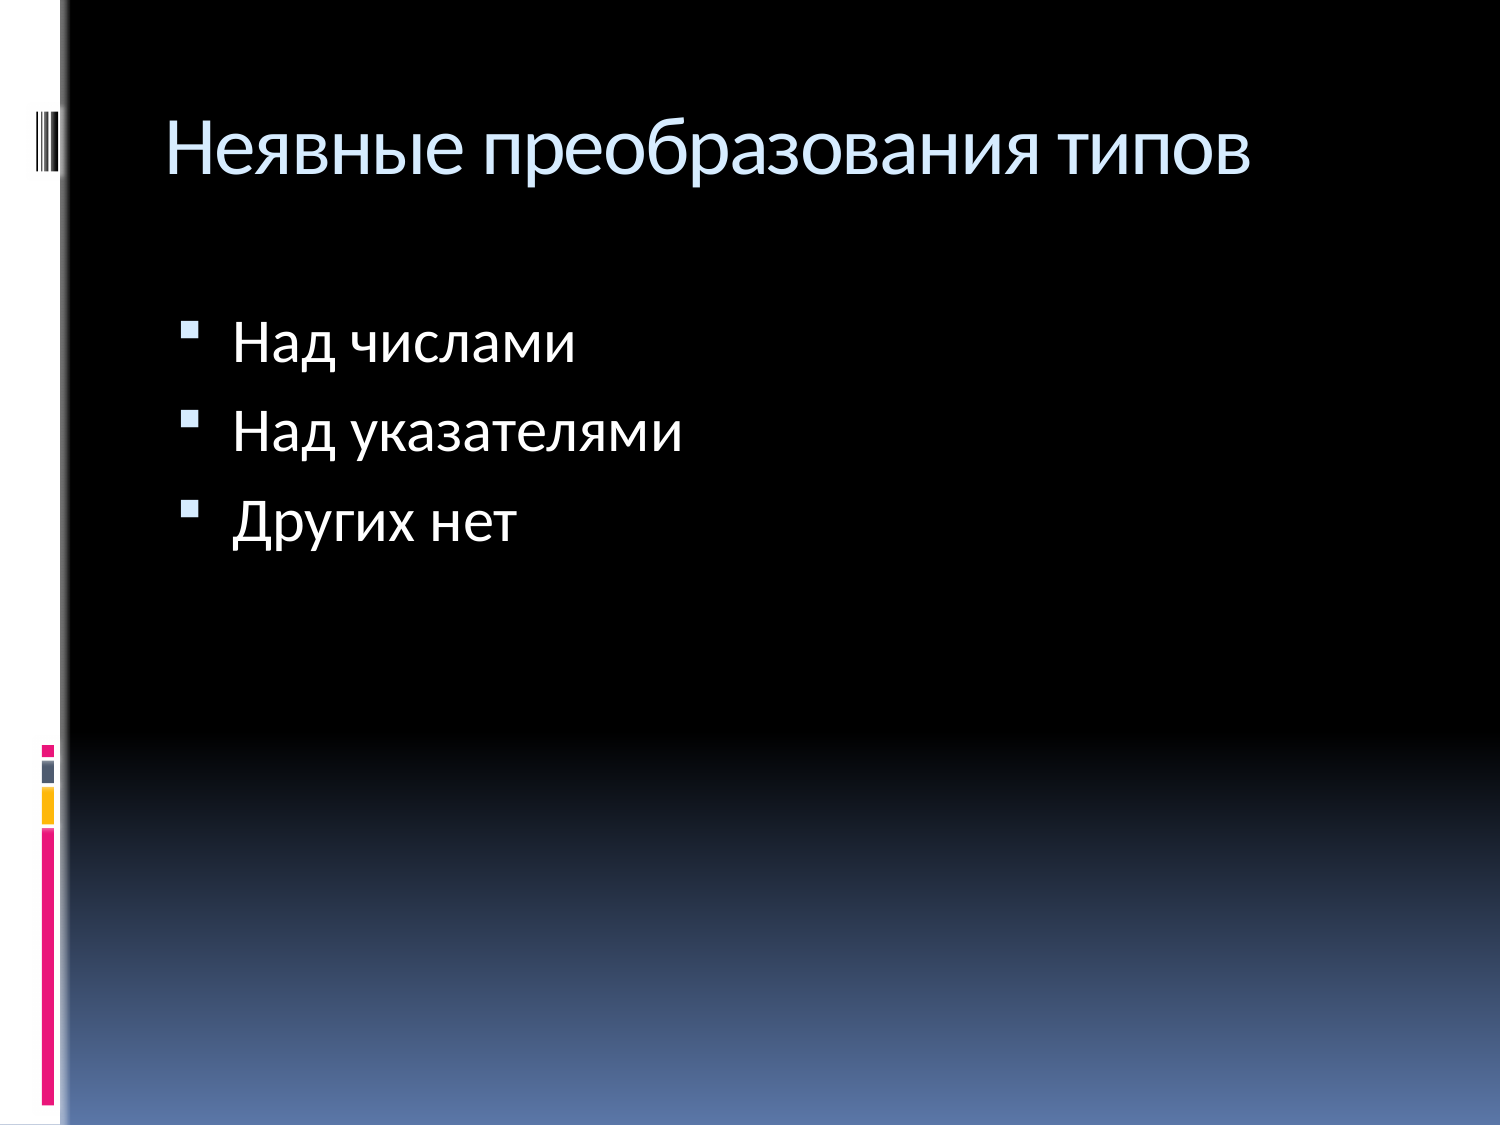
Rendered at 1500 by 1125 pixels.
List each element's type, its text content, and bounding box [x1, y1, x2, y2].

title Неявные преобразования типов [150, 83, 1425, 234]
list Над числами Над указателями Других нет [150, 292, 1425, 1043]
